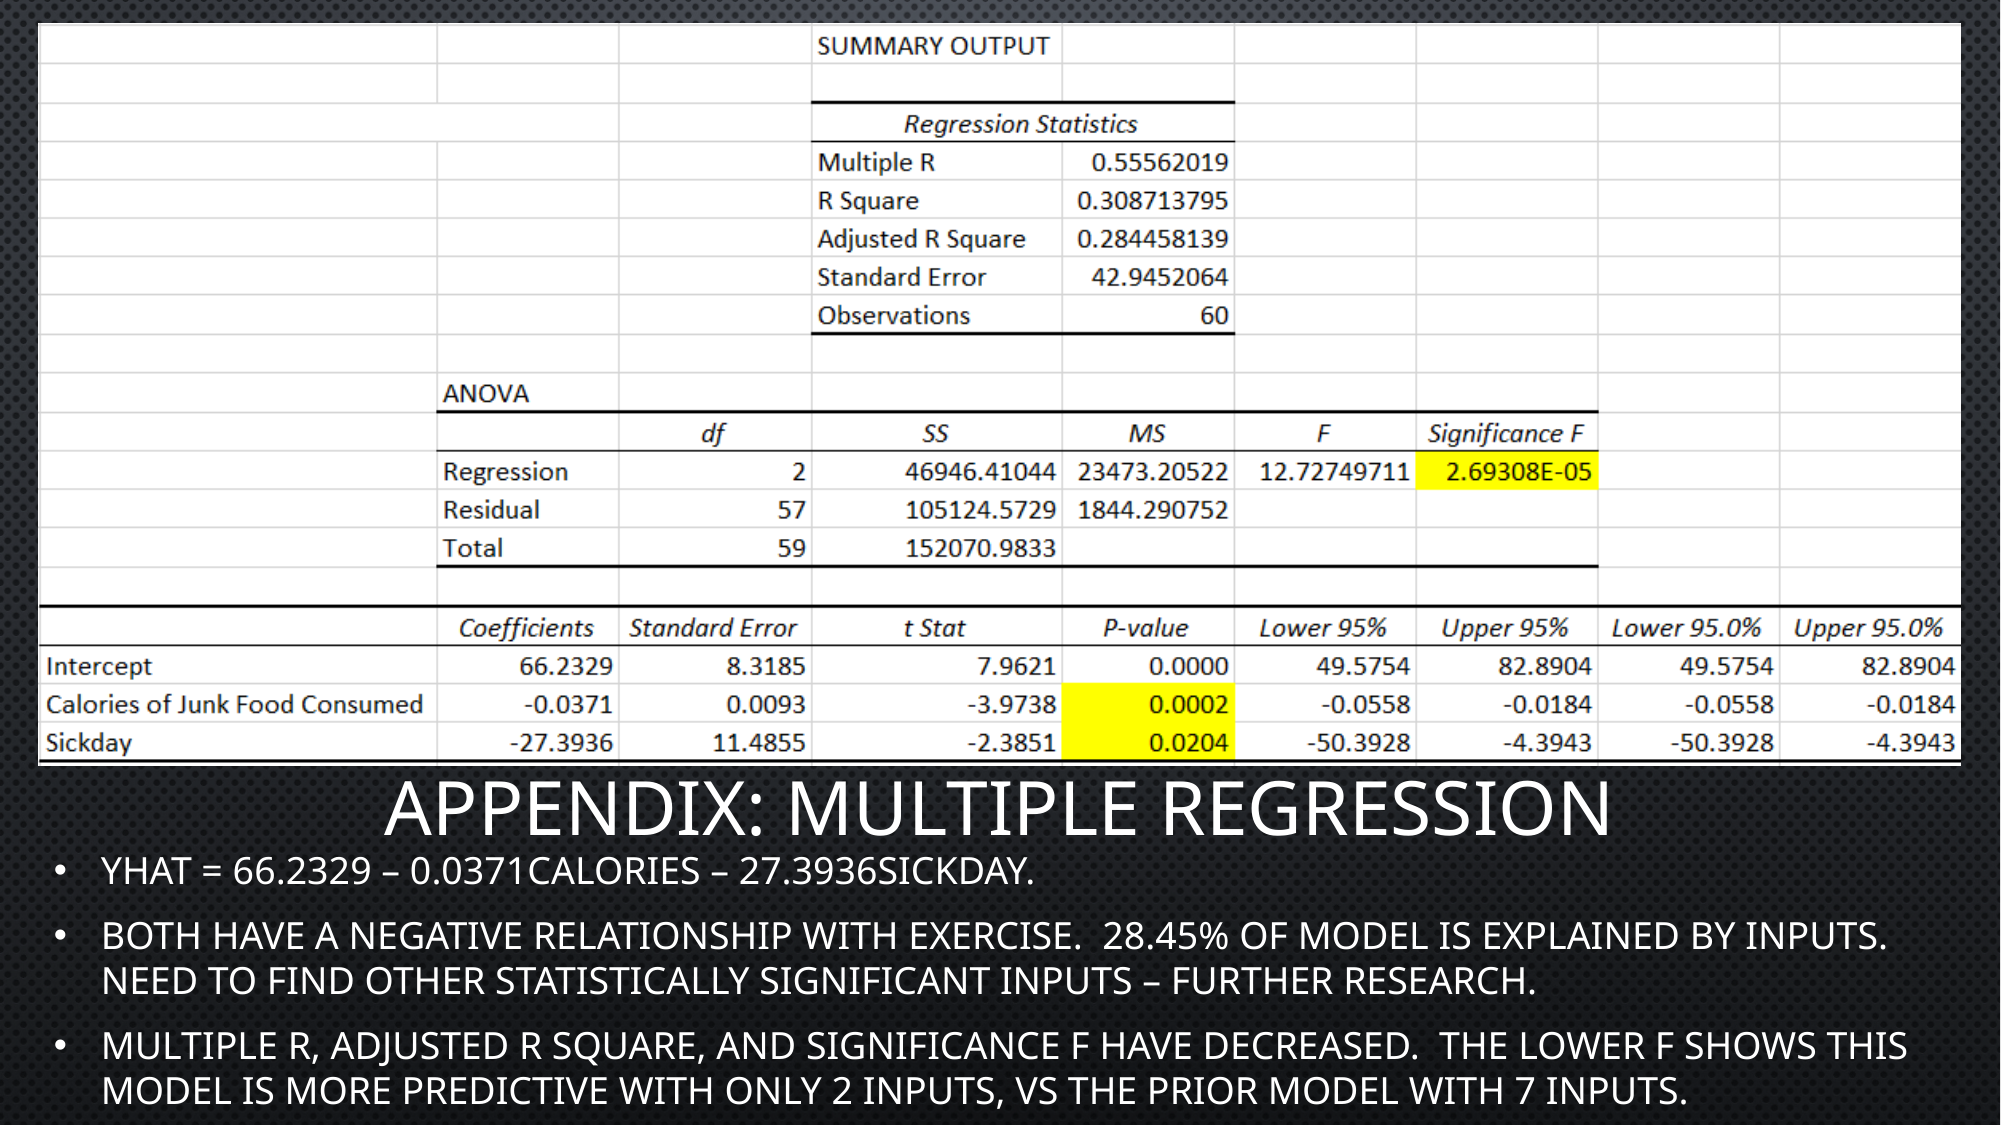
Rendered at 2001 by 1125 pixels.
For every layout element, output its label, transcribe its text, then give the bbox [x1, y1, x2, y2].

list yhat = 66.2329 – 0.0371calories – 27.3936sickday. Both have a negative relationship with exercise. 28.45% of model is explained by inputs. Need to find other statistically significant inputs – further research. Multiple R, Adjusted R Square, and Significance F have decreased. The lower F shows this model is more predictive with only 2 inputs, vs the prior model with 7 inputs. [38, 857, 1961, 1102]
title Appendix: Multiple Regression [187, 776, 1813, 857]
picture [38, 22, 1961, 766]
